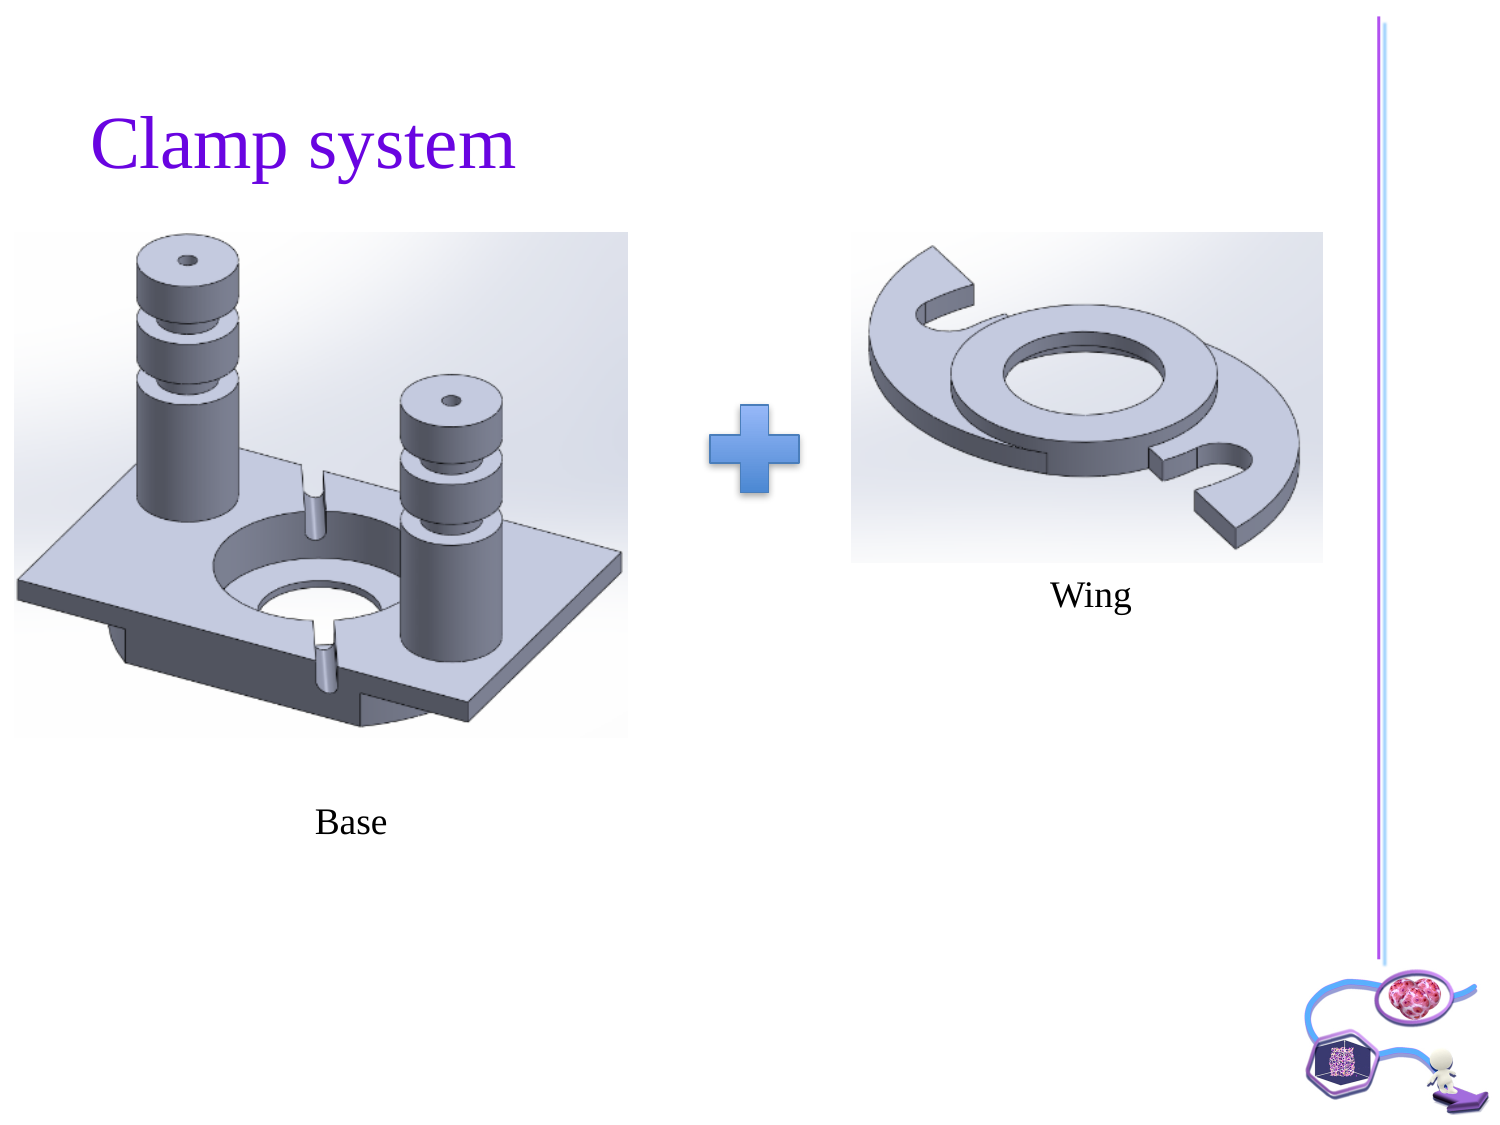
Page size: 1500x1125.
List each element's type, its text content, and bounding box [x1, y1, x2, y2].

text_box [709, 404, 800, 493]
picture [0, 0, 1500, 1125]
text_box Wing [814, 562, 1368, 623]
text_box Base [75, 790, 628, 850]
title Clamp system [75, 45, 1323, 233]
